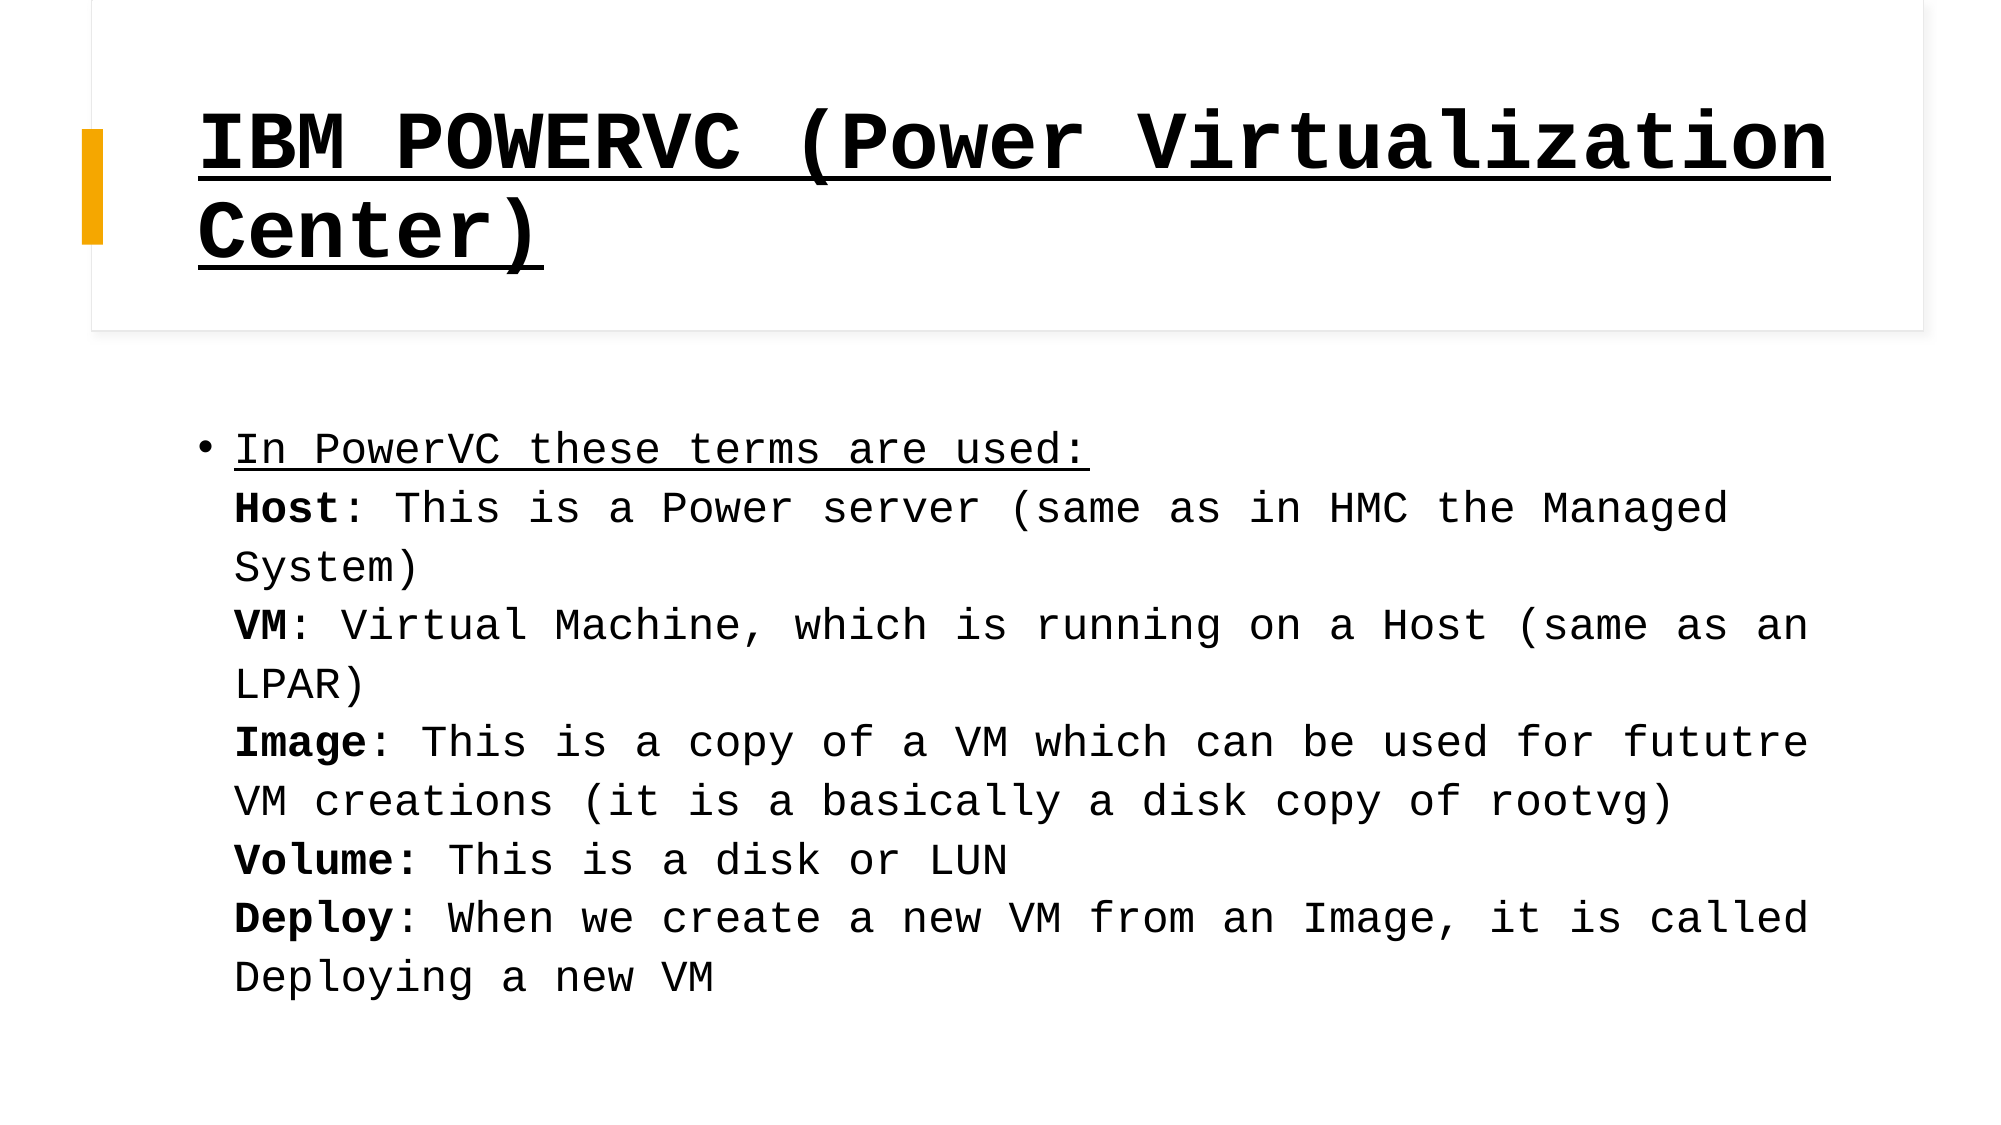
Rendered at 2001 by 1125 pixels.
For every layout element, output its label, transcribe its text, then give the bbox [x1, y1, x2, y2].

title IBM POWERVC (Power Virtualization Center) [183, 90, 1851, 284]
list In PowerVC these terms are used: Host: This is a Power server (same as in HMC the Managed System) VM: Virtual Machine, which is running on a Host (same as an LPAR) Image: This is a copy of a VM which can be used for fututre VM creations (it is a basically a disk copy of rootvg) Volume: This is a disk or LUN Deploy: When we create a new VM from an Image, it is called Deploying a new VM [183, 406, 1851, 1013]
